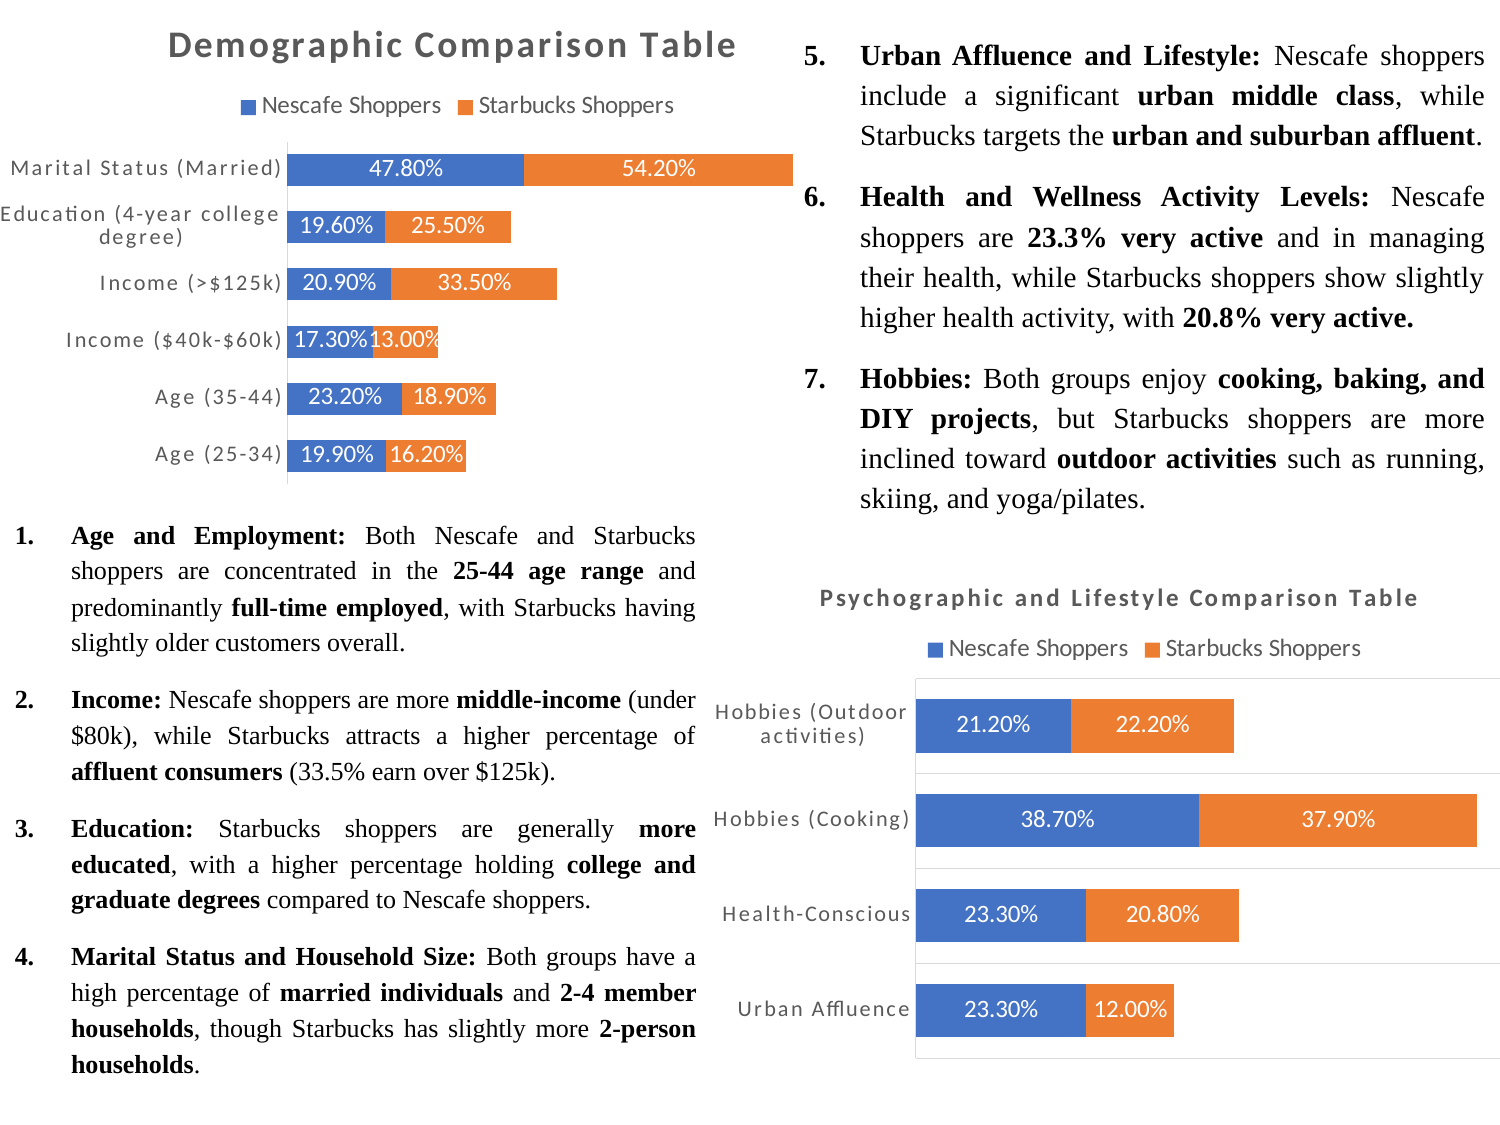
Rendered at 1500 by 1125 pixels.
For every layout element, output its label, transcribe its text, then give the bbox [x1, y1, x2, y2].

text_box Age and Employment: Both Nescafe and Starbucks shoppers are concentrated in the 25-44 age range and predominantly full-time employed, with Starbucks having slightly older customers overall. Income: Nescafe shoppers are more middle-income (under $80k), while Starbucks attracts a higher percentage of affluent consumers (33.5% earn over $125k). Education: Starbucks shoppers are generally more educated, with a higher percentage holding college and graduate degrees compared to Nescafe shoppers. Marital Status and Household Size: Both groups have a high percentage of married individuals and 2-4 member households, though Starbucks has slightly more 2-person households. [0, 507, 711, 1087]
chart [0, 0, 916, 507]
chart [695, 562, 1500, 1069]
text_box Urban Affluence and Lifestyle: Nescafe shoppers include a significant urban middle class, while Starbucks targets the urban and suburban affluent. Health and Wellness Activity Levels: Nescafe shoppers are 23.3% very active and in managing their health, while Starbucks shoppers show slightly higher health activity, with 20.8% very active. Hobbies: Both groups enjoy cooking, baking, and DIY projects, but Starbucks shoppers are more inclined toward outdoor activities such as running, skiing, and yoga/pilates. [789, 23, 1500, 522]
